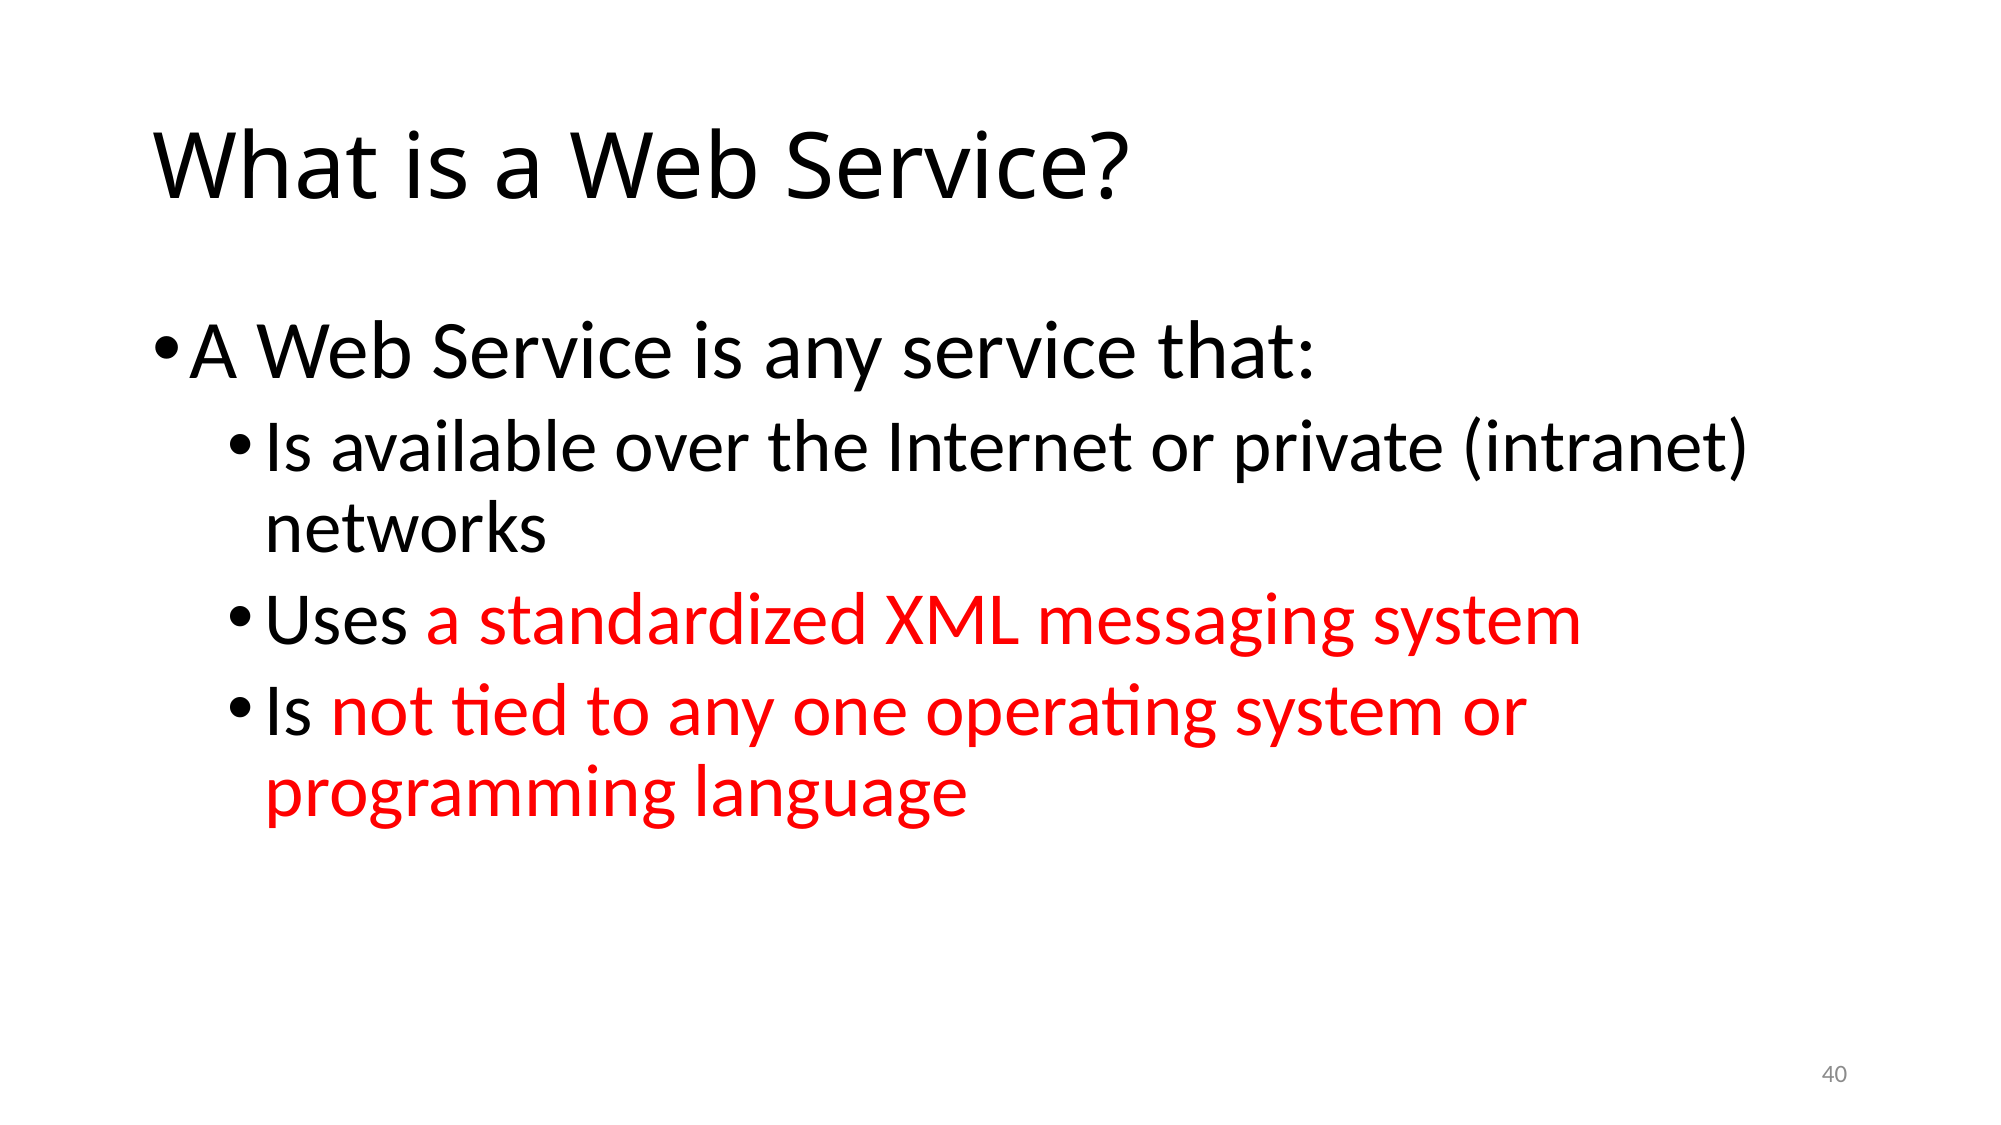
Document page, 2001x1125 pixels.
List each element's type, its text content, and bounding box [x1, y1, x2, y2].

slide_number 40 [1412, 1042, 1863, 1103]
list A Web Service is any service that: Is available over the Internet or private (intranet) networks Uses a standardized XML messaging system Is not tied to any one operating system or programming language [137, 299, 1863, 1014]
title What is a Web Service? [137, 59, 1863, 278]
